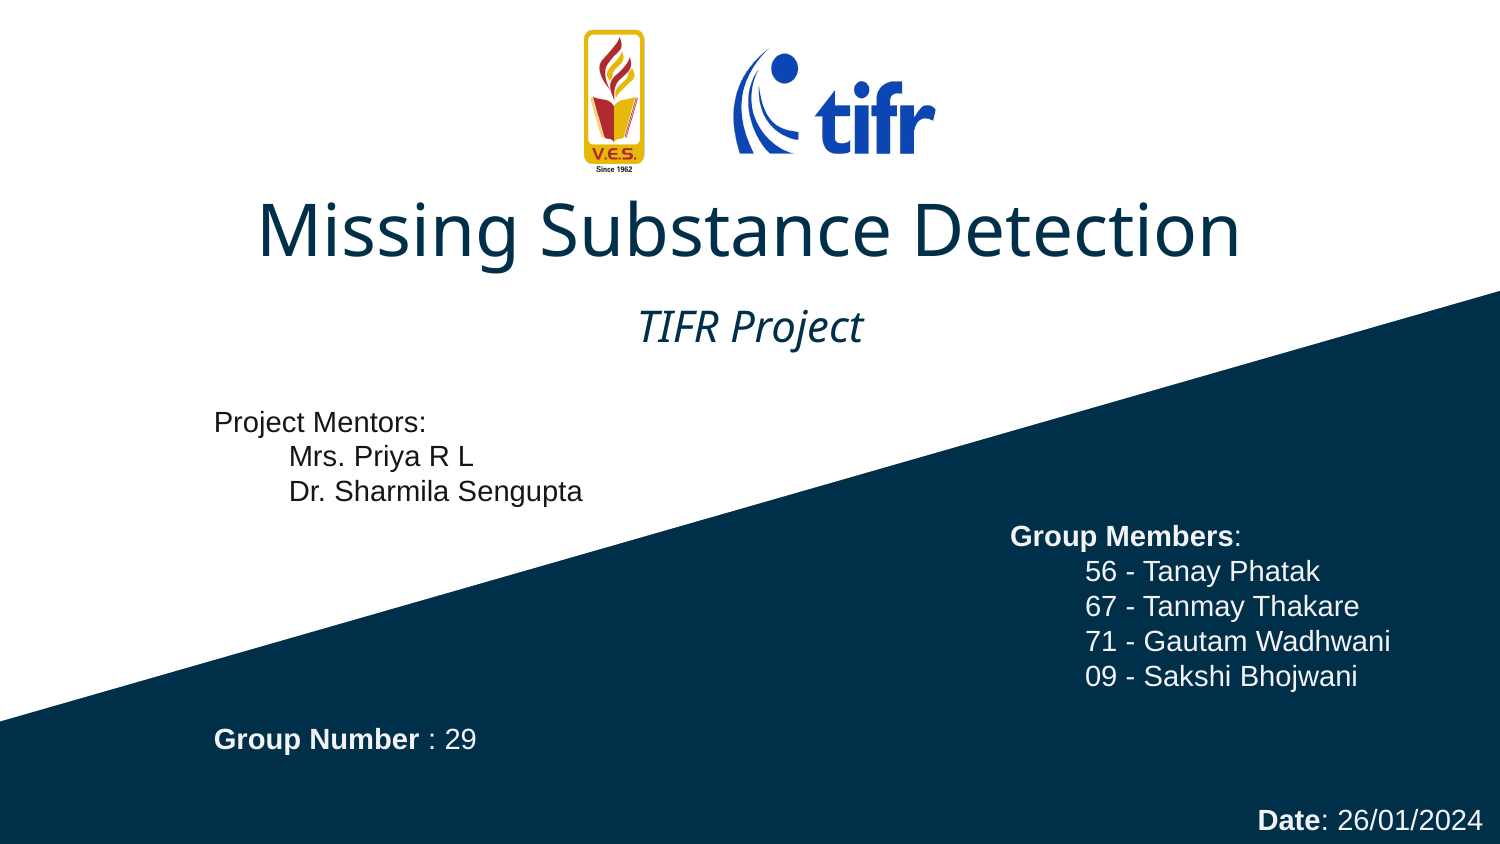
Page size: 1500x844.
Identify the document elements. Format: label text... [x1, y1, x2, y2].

text_box Date: 26/01/2024 [1242, 780, 1500, 844]
picture [558, 28, 670, 173]
subtitle Project Mentors: Mrs. Priya R L Dr. Sharmila Sengupta [198, 387, 614, 506]
title Missing Substance Detection TIFR Project [51, 185, 1449, 368]
text_box Group Number : 29 [198, 700, 508, 764]
picture [728, 41, 941, 161]
text_box Group Members: 56 - Tanay Phatak 67 - Tanmay Thakare 71 - Gautam Wadhwani 09 - Sakshi Bhojwani [994, 496, 1410, 713]
